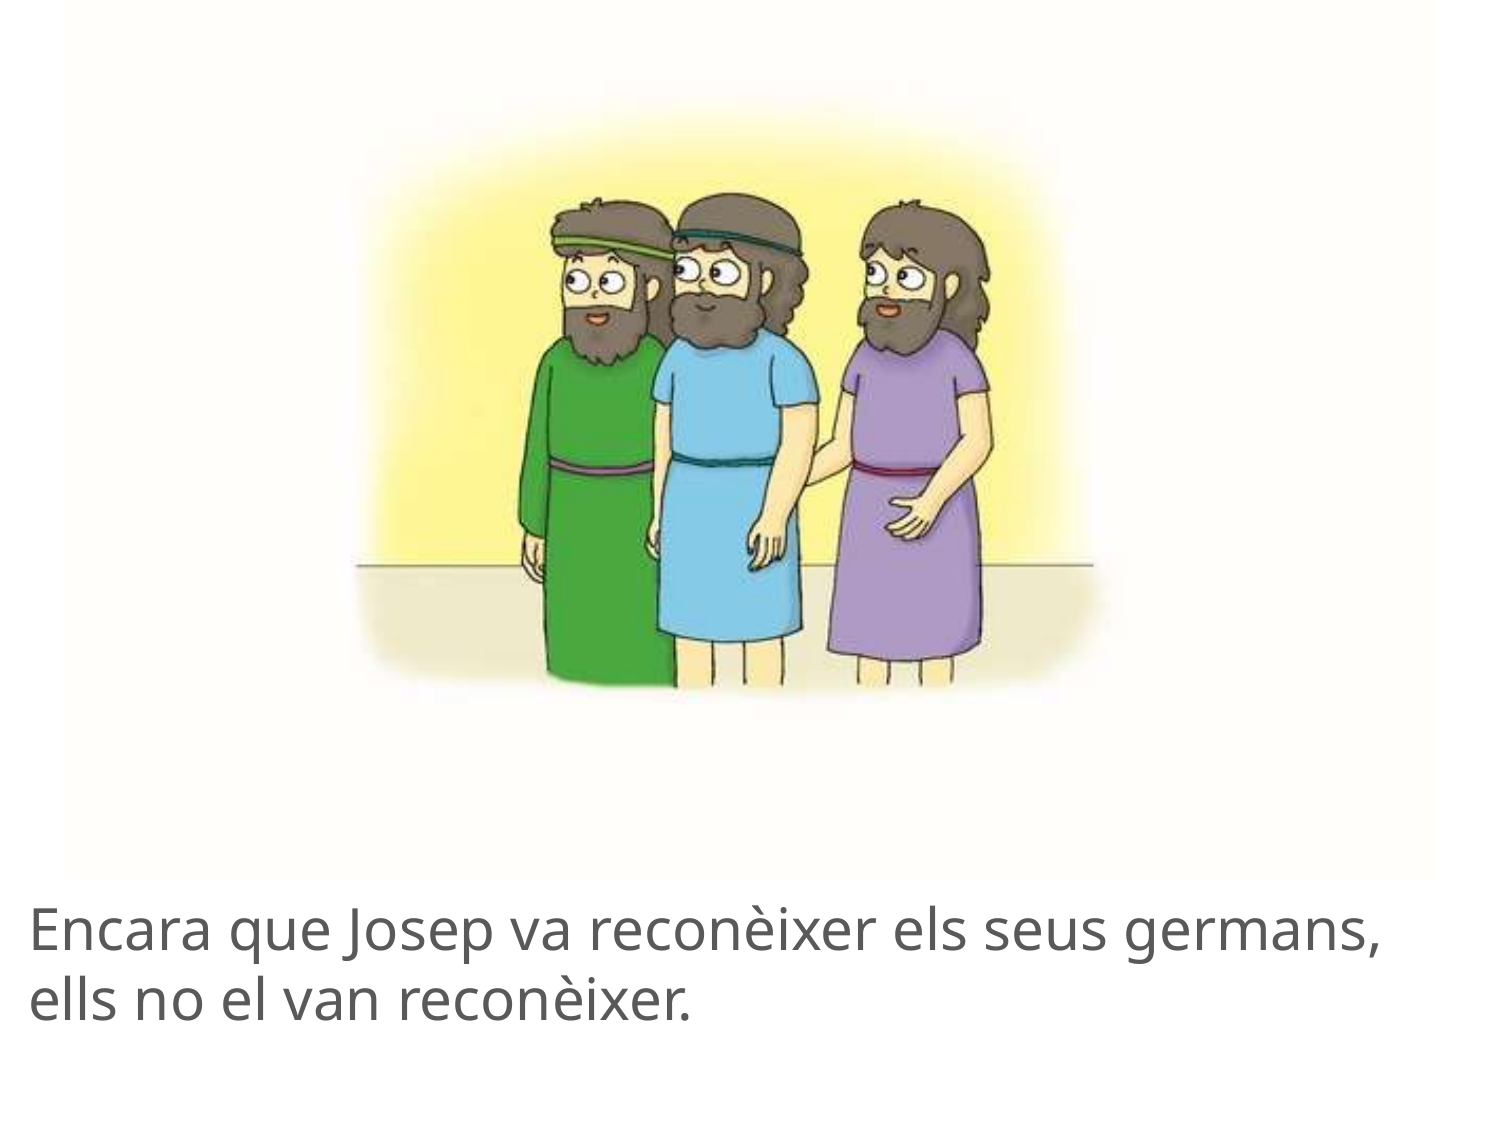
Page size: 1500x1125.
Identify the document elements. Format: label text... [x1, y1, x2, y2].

picture [64, 0, 1436, 882]
text_box Encara que Josep va reconèixer els seus germans, ells no el van reconèixer. [13, 884, 1499, 1040]
